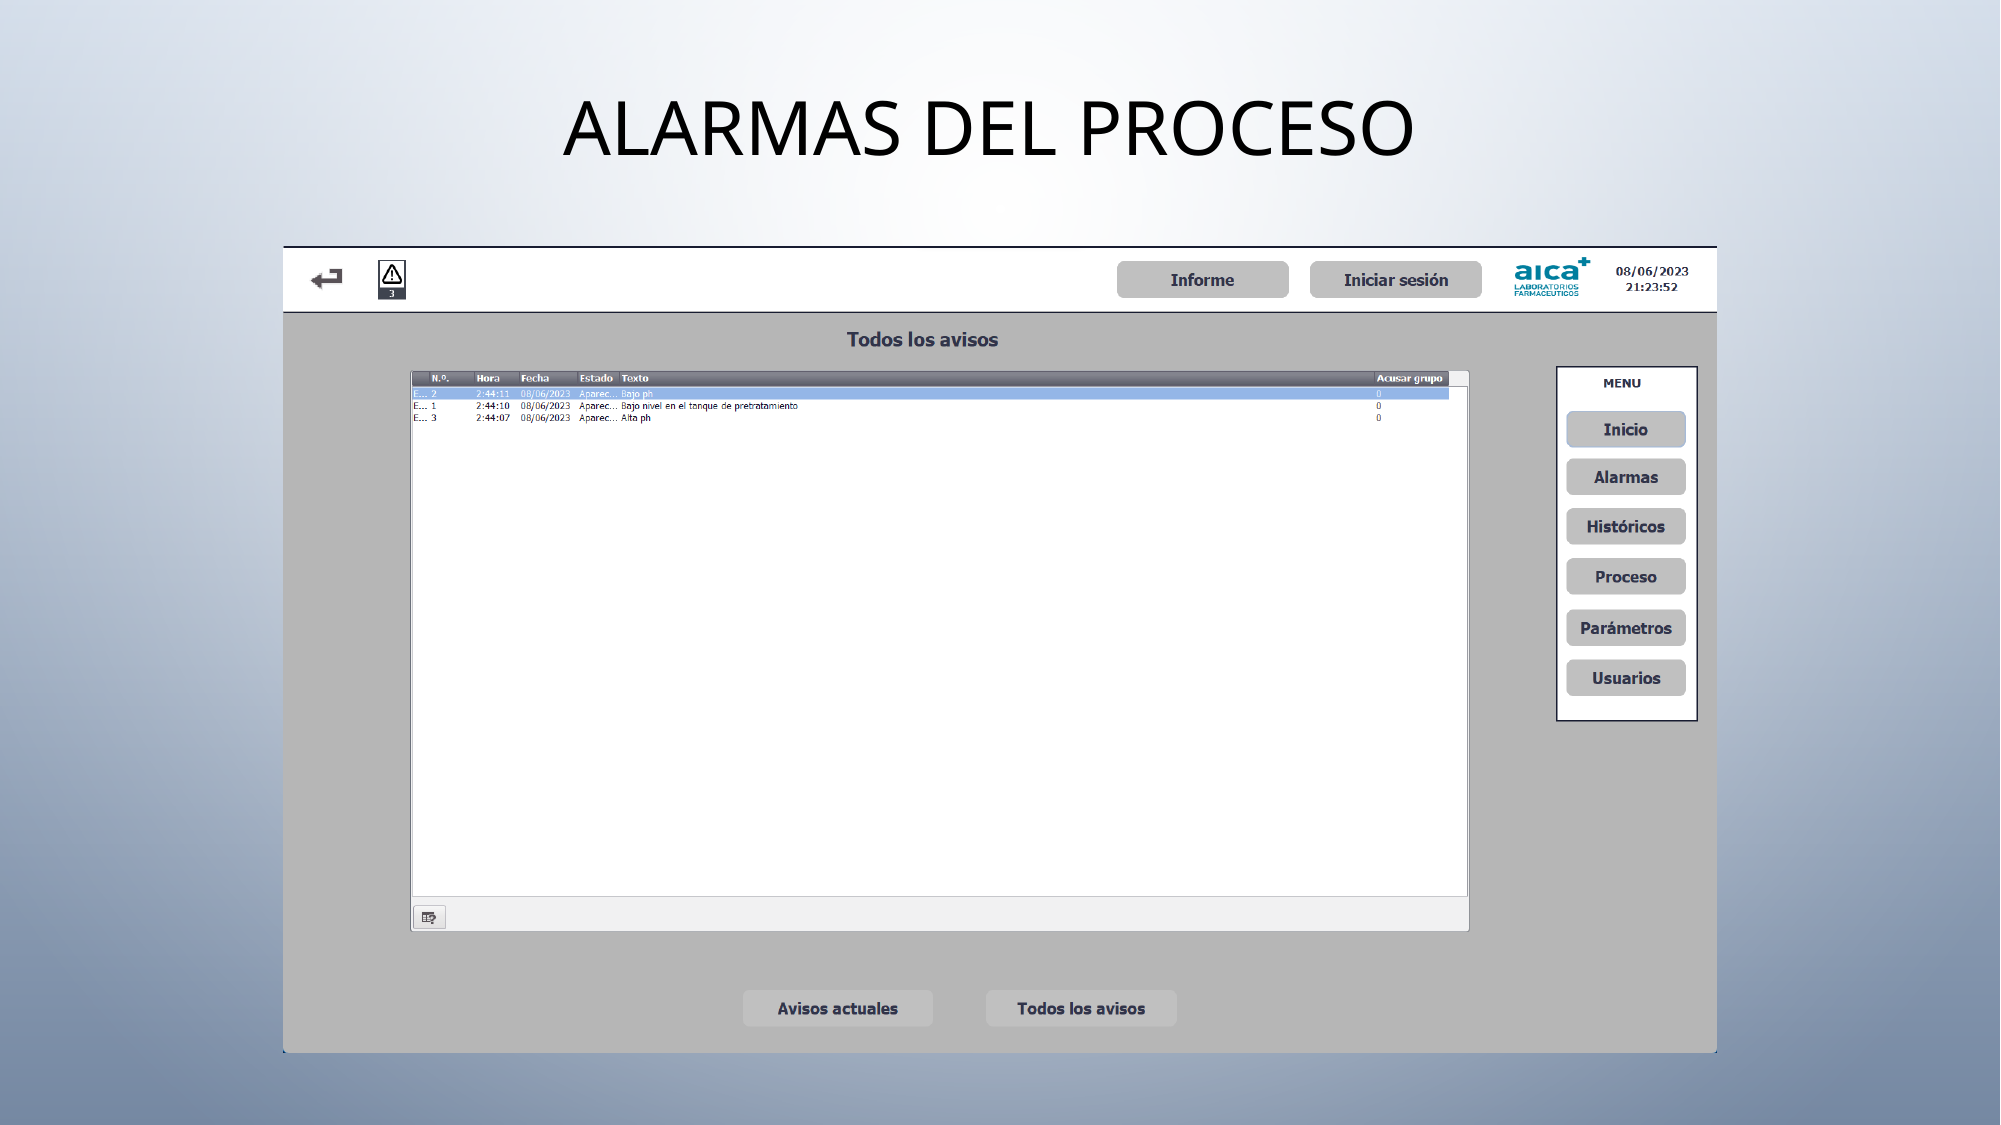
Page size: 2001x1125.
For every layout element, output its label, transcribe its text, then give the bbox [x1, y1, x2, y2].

picture [0, 0, 2000, 1125]
title Alarmas del proceso [149, 0, 1851, 262]
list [282, 245, 1718, 1054]
